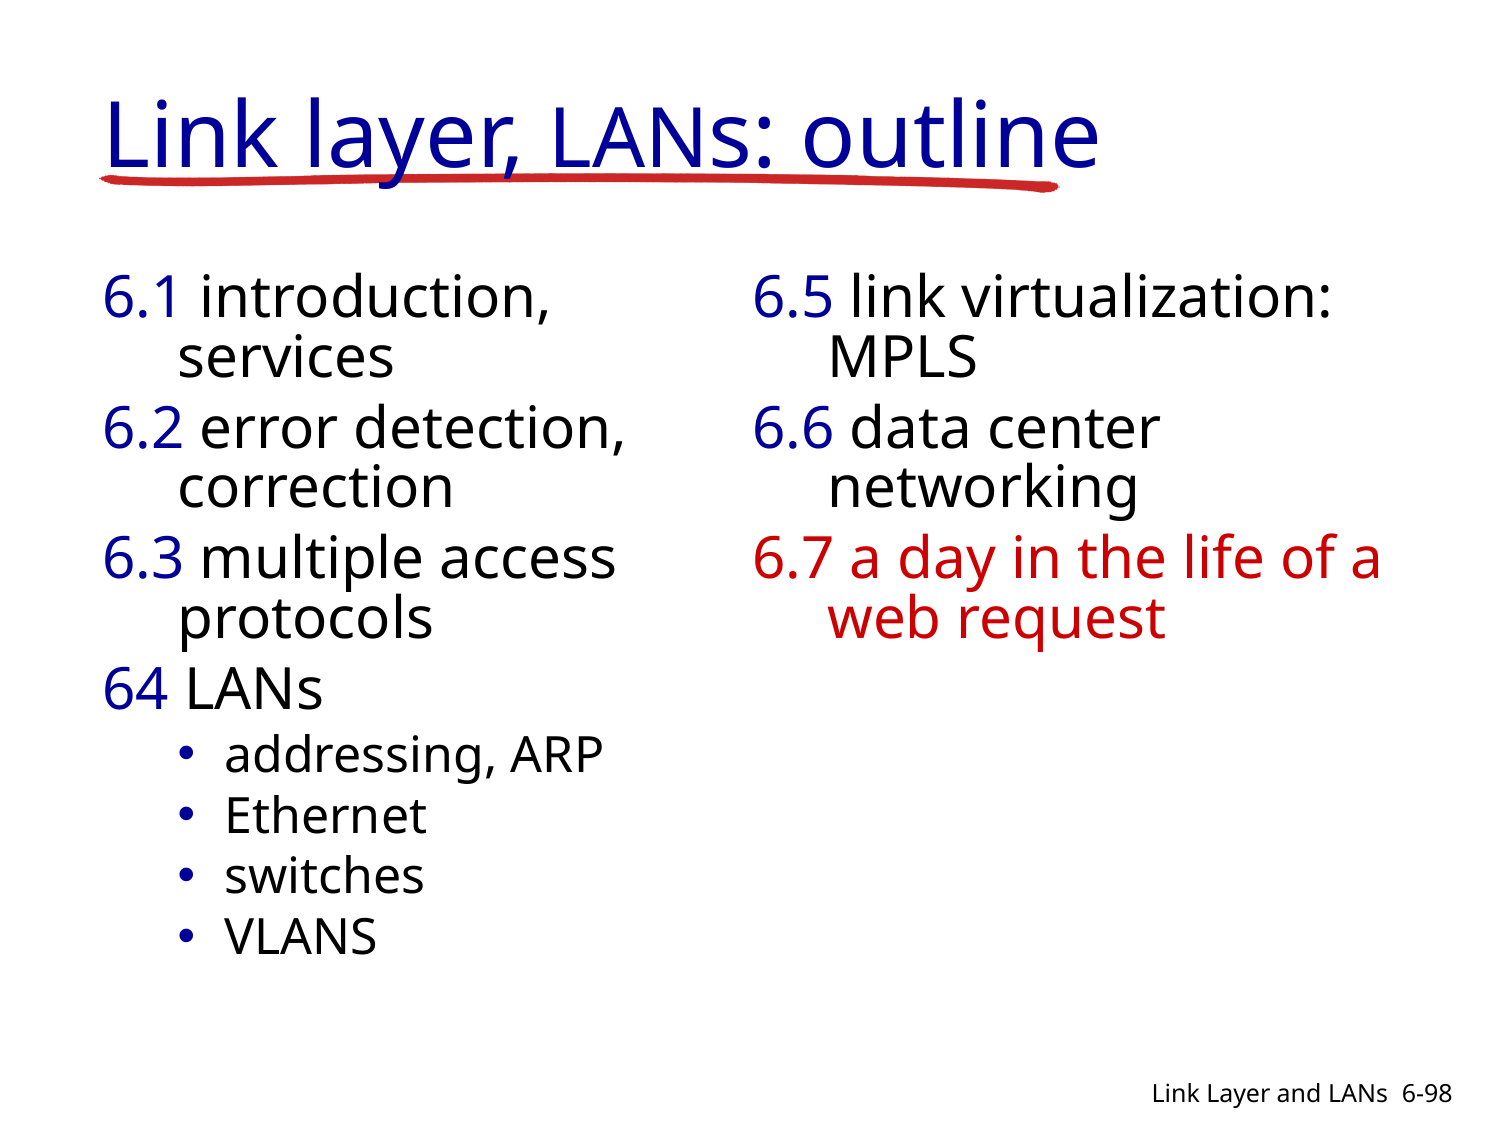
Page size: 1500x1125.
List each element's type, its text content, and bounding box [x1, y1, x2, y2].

title Link layer, LANs: outline [87, 37, 1363, 225]
list 6.5 link virtualization: MPLS 6.6 data center networking 6.7 a day in the life of a web request [737, 262, 1403, 1025]
picture [94, 168, 1071, 198]
footer Link Layer and LANs [1045, 1069, 1404, 1110]
slide_number 6-98 [1387, 1069, 1478, 1115]
list 6.1 introduction, services 6.2 error detection, correction 6.3 multiple access protocols 64 LANs addressing, ARP Ethernet switches VLANS [87, 262, 731, 1025]
